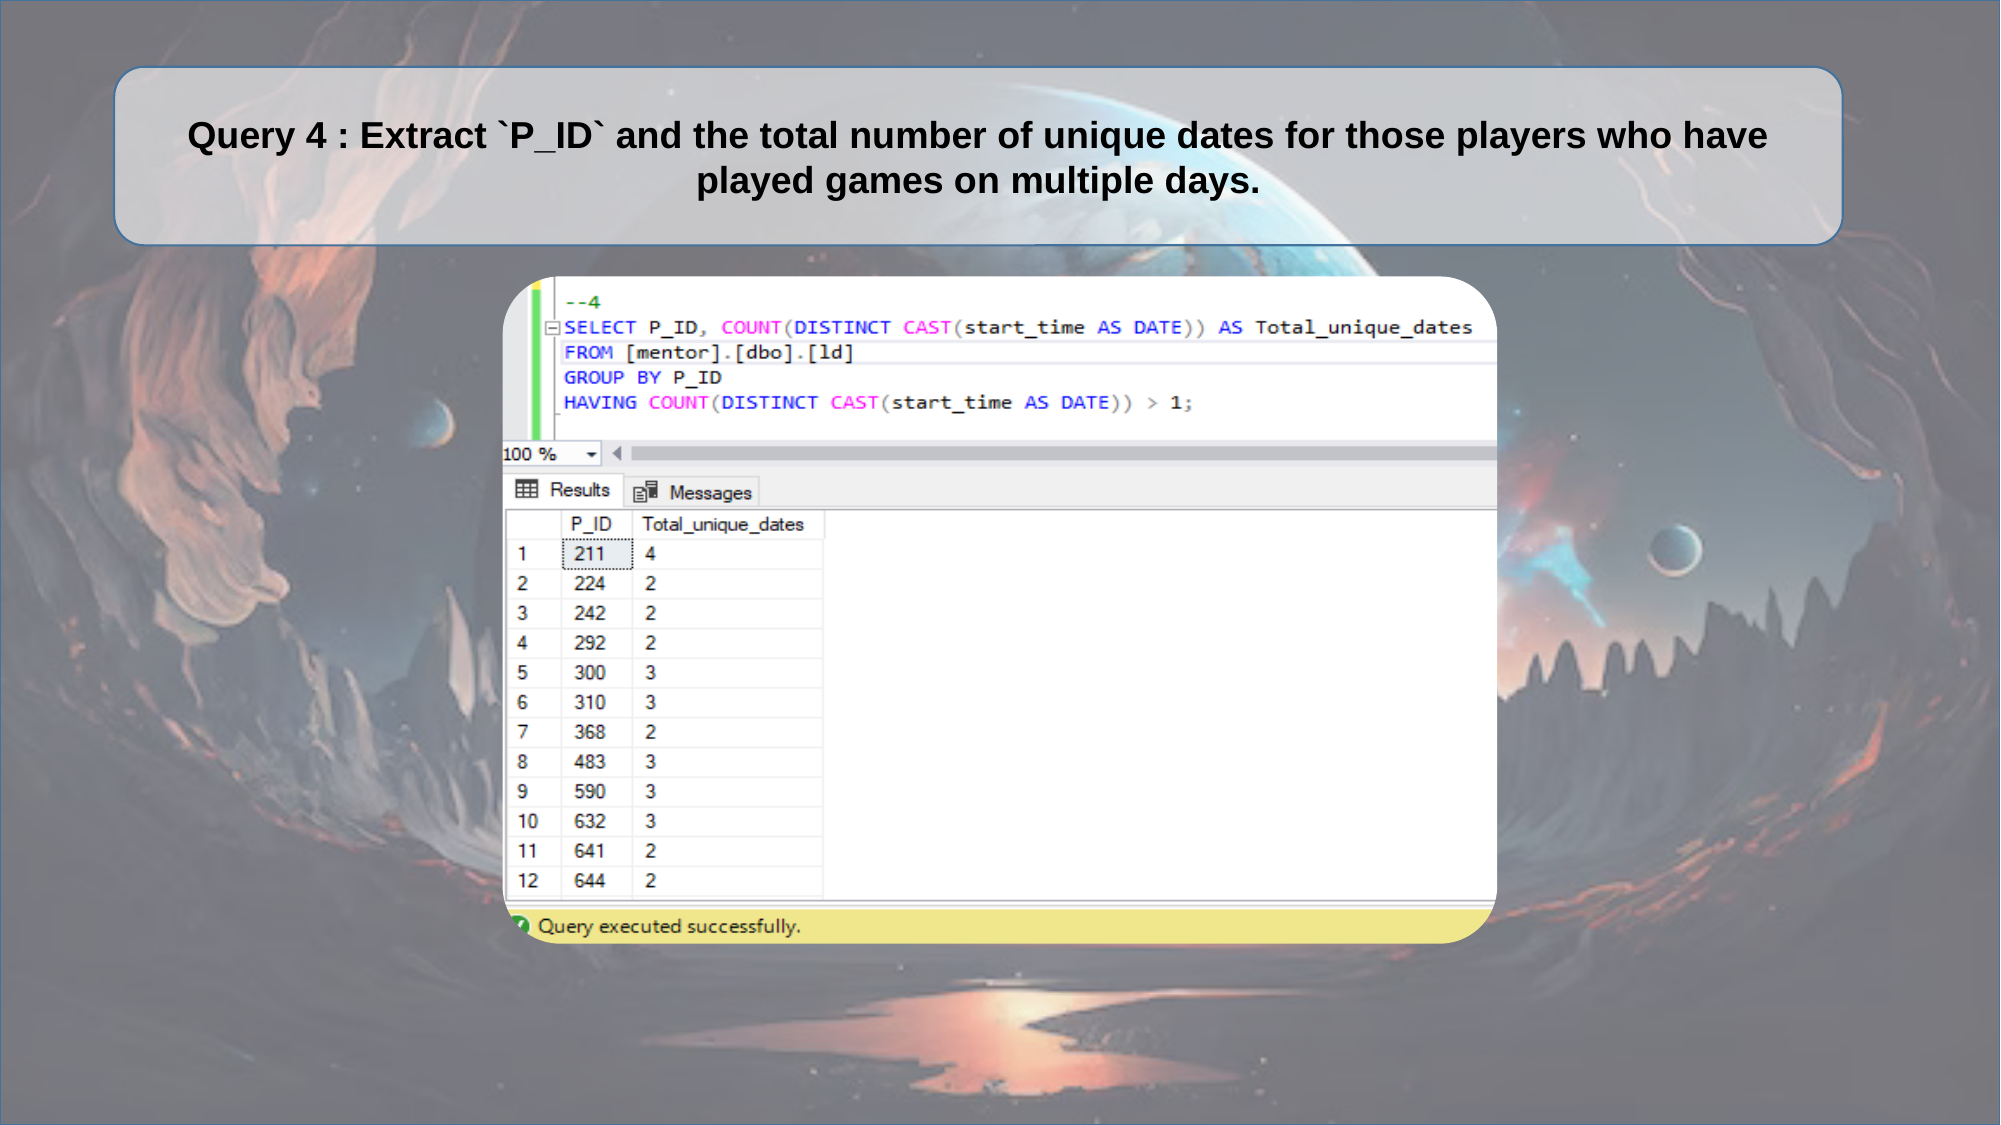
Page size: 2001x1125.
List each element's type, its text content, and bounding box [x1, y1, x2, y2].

text_box Query 4 : Extract `P_ID` and the total number of unique dates for those players who have played games on multiple days. [113, 65, 1844, 247]
picture [502, 276, 1498, 944]
text_box [0, 0, 2000, 1125]
